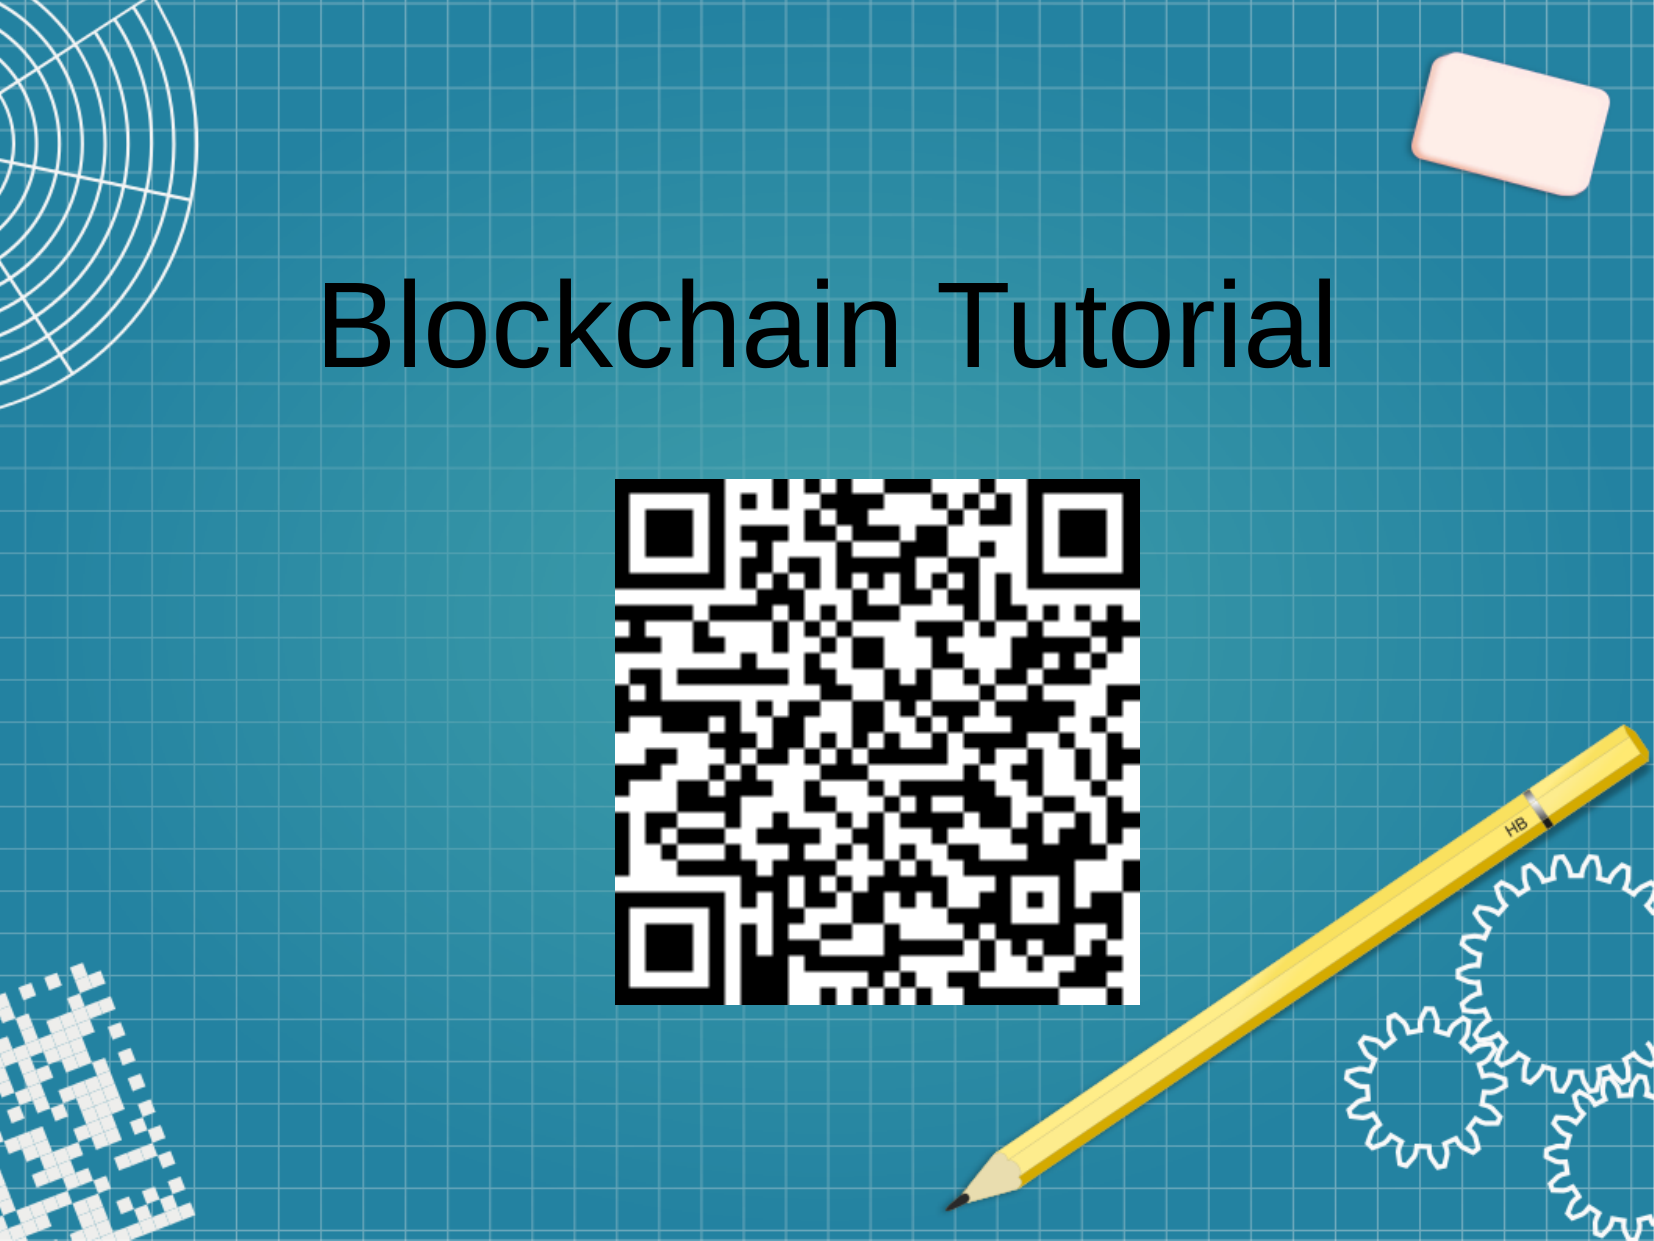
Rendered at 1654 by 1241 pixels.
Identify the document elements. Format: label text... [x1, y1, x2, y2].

text_box Blockchain Tutorial [82, 177, 1571, 461]
picture [0, 0, 1654, 1241]
